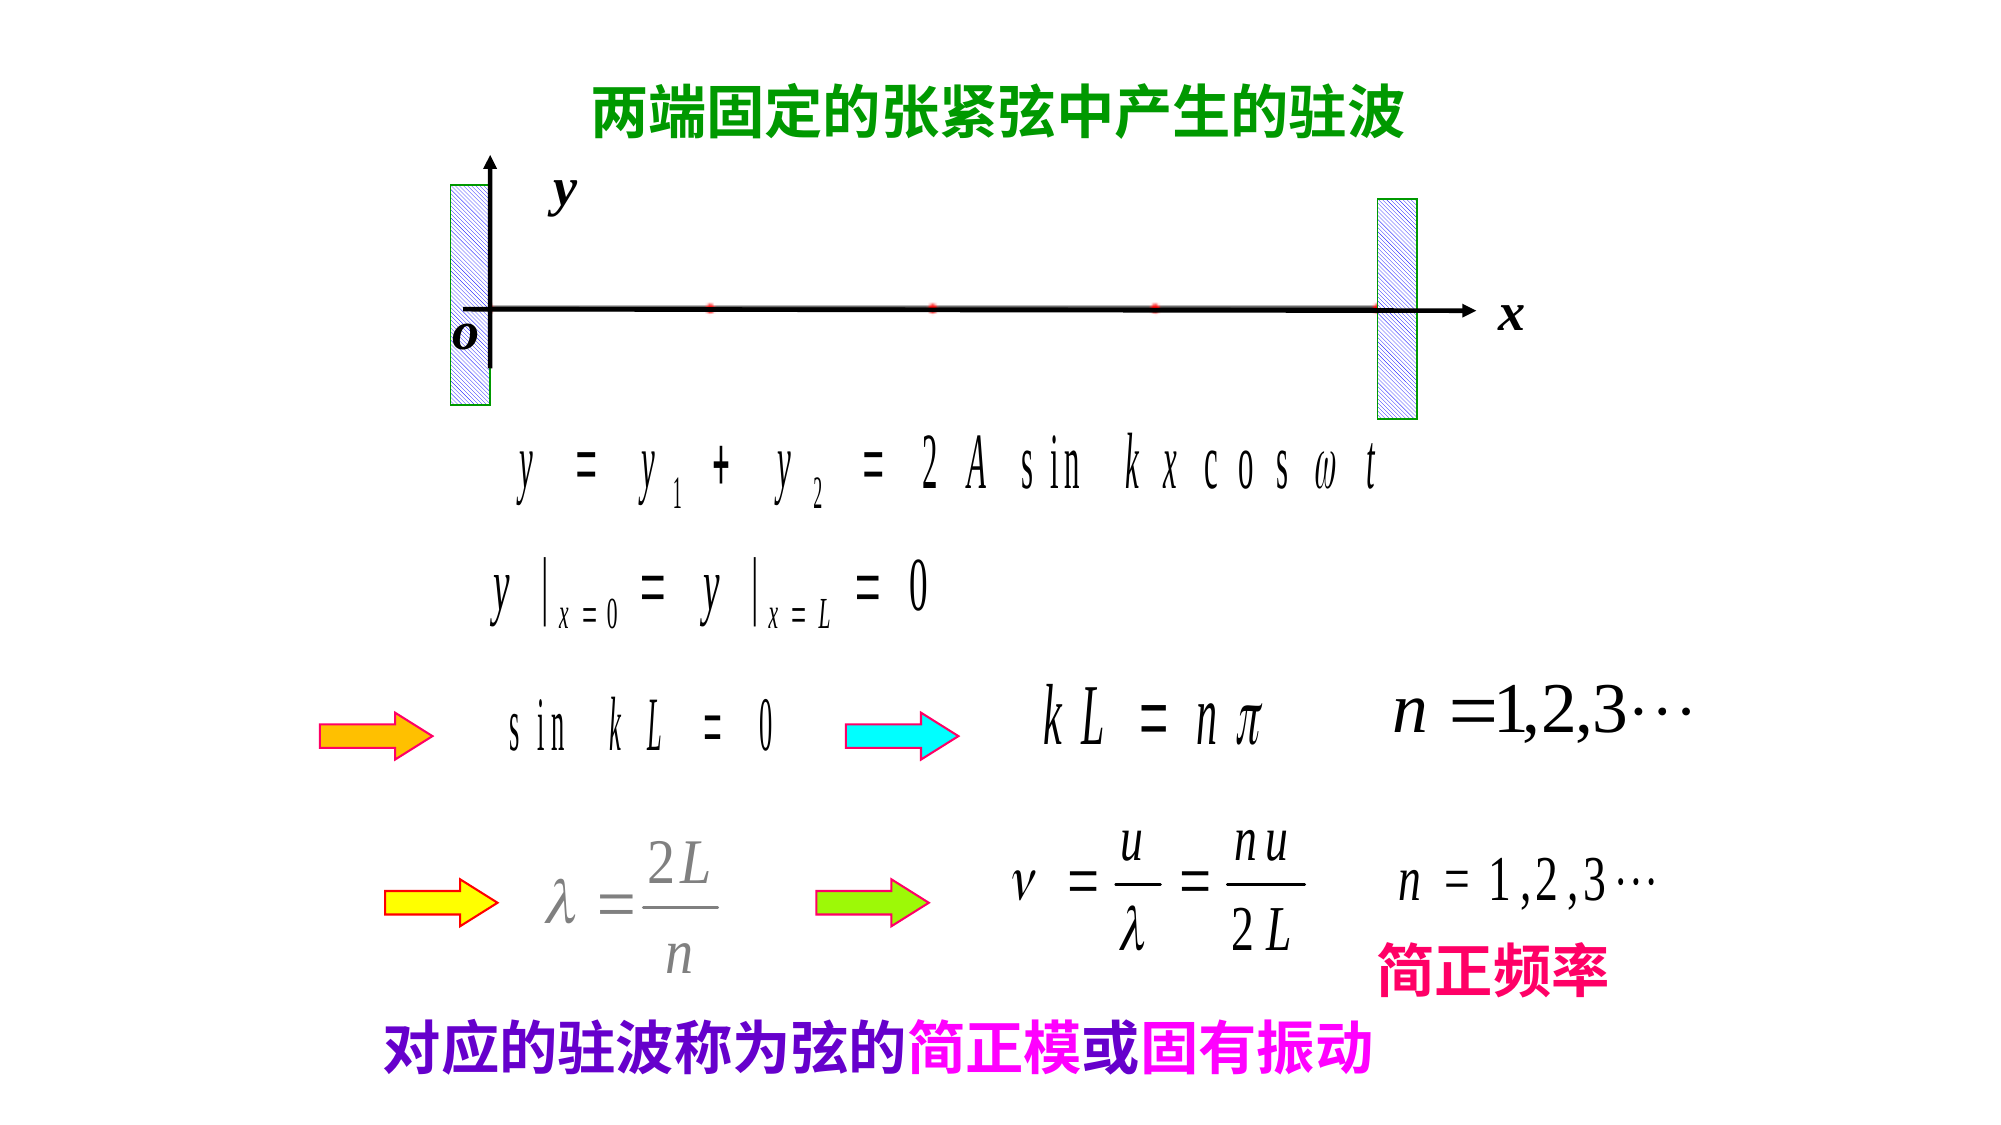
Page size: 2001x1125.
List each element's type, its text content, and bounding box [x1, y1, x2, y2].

text_box [845, 712, 959, 760]
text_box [500, 409, 1400, 518]
picture [455, 369, 1411, 434]
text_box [1008, 799, 1682, 961]
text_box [535, 822, 729, 983]
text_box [1031, 664, 1294, 761]
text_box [1346, 667, 1709, 763]
text_box 两端固定的张紧弦中产生的驻波 [575, 67, 1460, 144]
text_box [816, 879, 929, 927]
text_box [450, 369, 455, 406]
text_box [1411, 369, 1418, 420]
text_box [319, 712, 433, 760]
text_box 简正频率 [1361, 961, 1625, 1012]
text_box [385, 879, 498, 927]
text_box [438, 144, 1541, 369]
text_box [475, 533, 955, 644]
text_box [500, 679, 801, 765]
text_box 对应的驻波称为弦的简正模或固有振动 [368, 1003, 1620, 1088]
